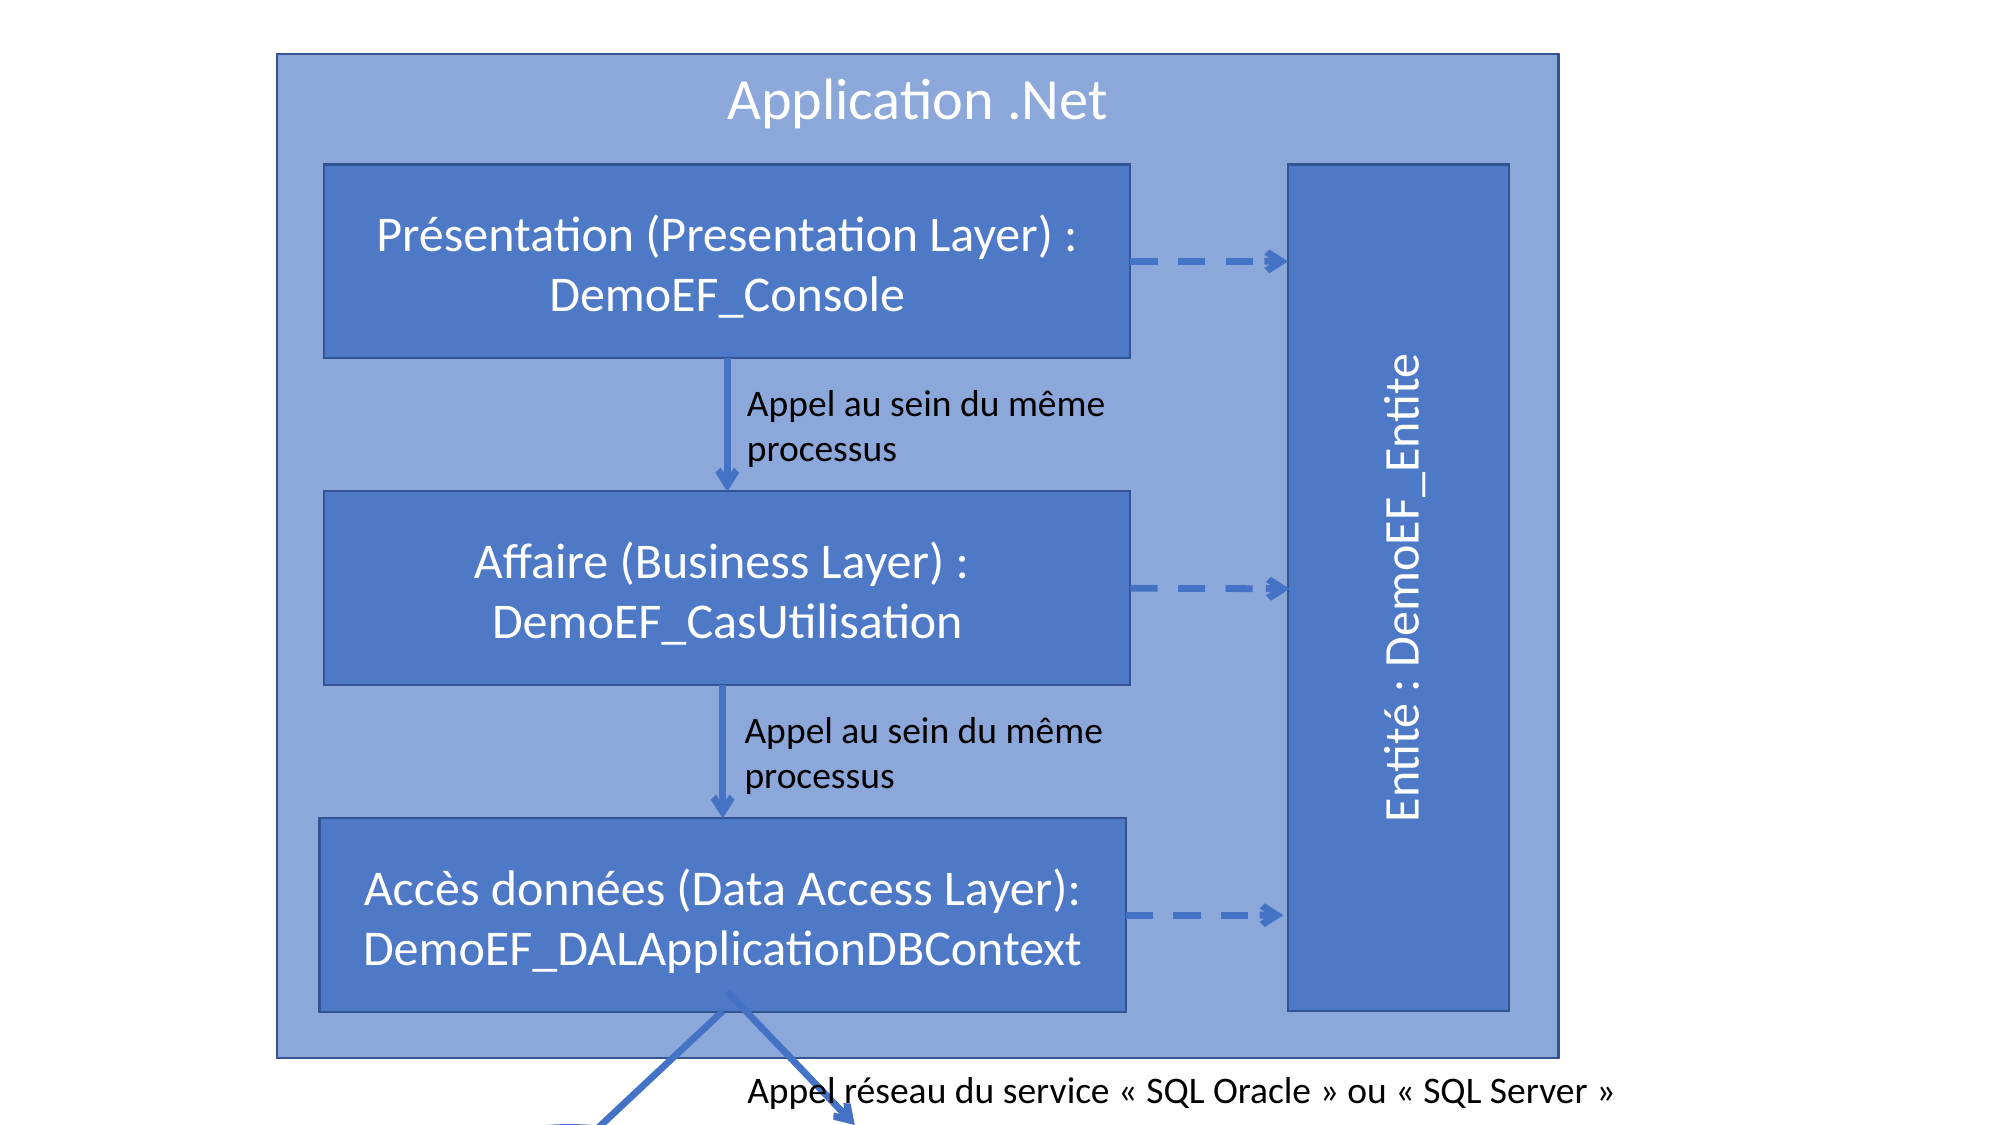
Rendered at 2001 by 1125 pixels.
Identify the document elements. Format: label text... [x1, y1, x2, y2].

text_box Appel au sein du même processus [729, 698, 1134, 803]
text_box Application .Net [276, 53, 1560, 1059]
text_box Entité : DemoEF_Entite [1287, 163, 1510, 1012]
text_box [569, 1011, 723, 1125]
text_box Appel au sein du même processus [732, 371, 1136, 477]
text_box Affaire (Business Layer) : DemoEF_CasUtilisation [323, 490, 1131, 686]
text_box Appel réseau du service « SQL Oracle » ou « SQL Server » [855, 1058, 1631, 1119]
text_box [727, 991, 855, 1125]
text_box Accès données (Data Access Layer): DemoEF_DALApplicationDBContext [318, 817, 1127, 1013]
text_box Présentation (Presentation Layer) : DemoEF_Console [323, 163, 1131, 359]
